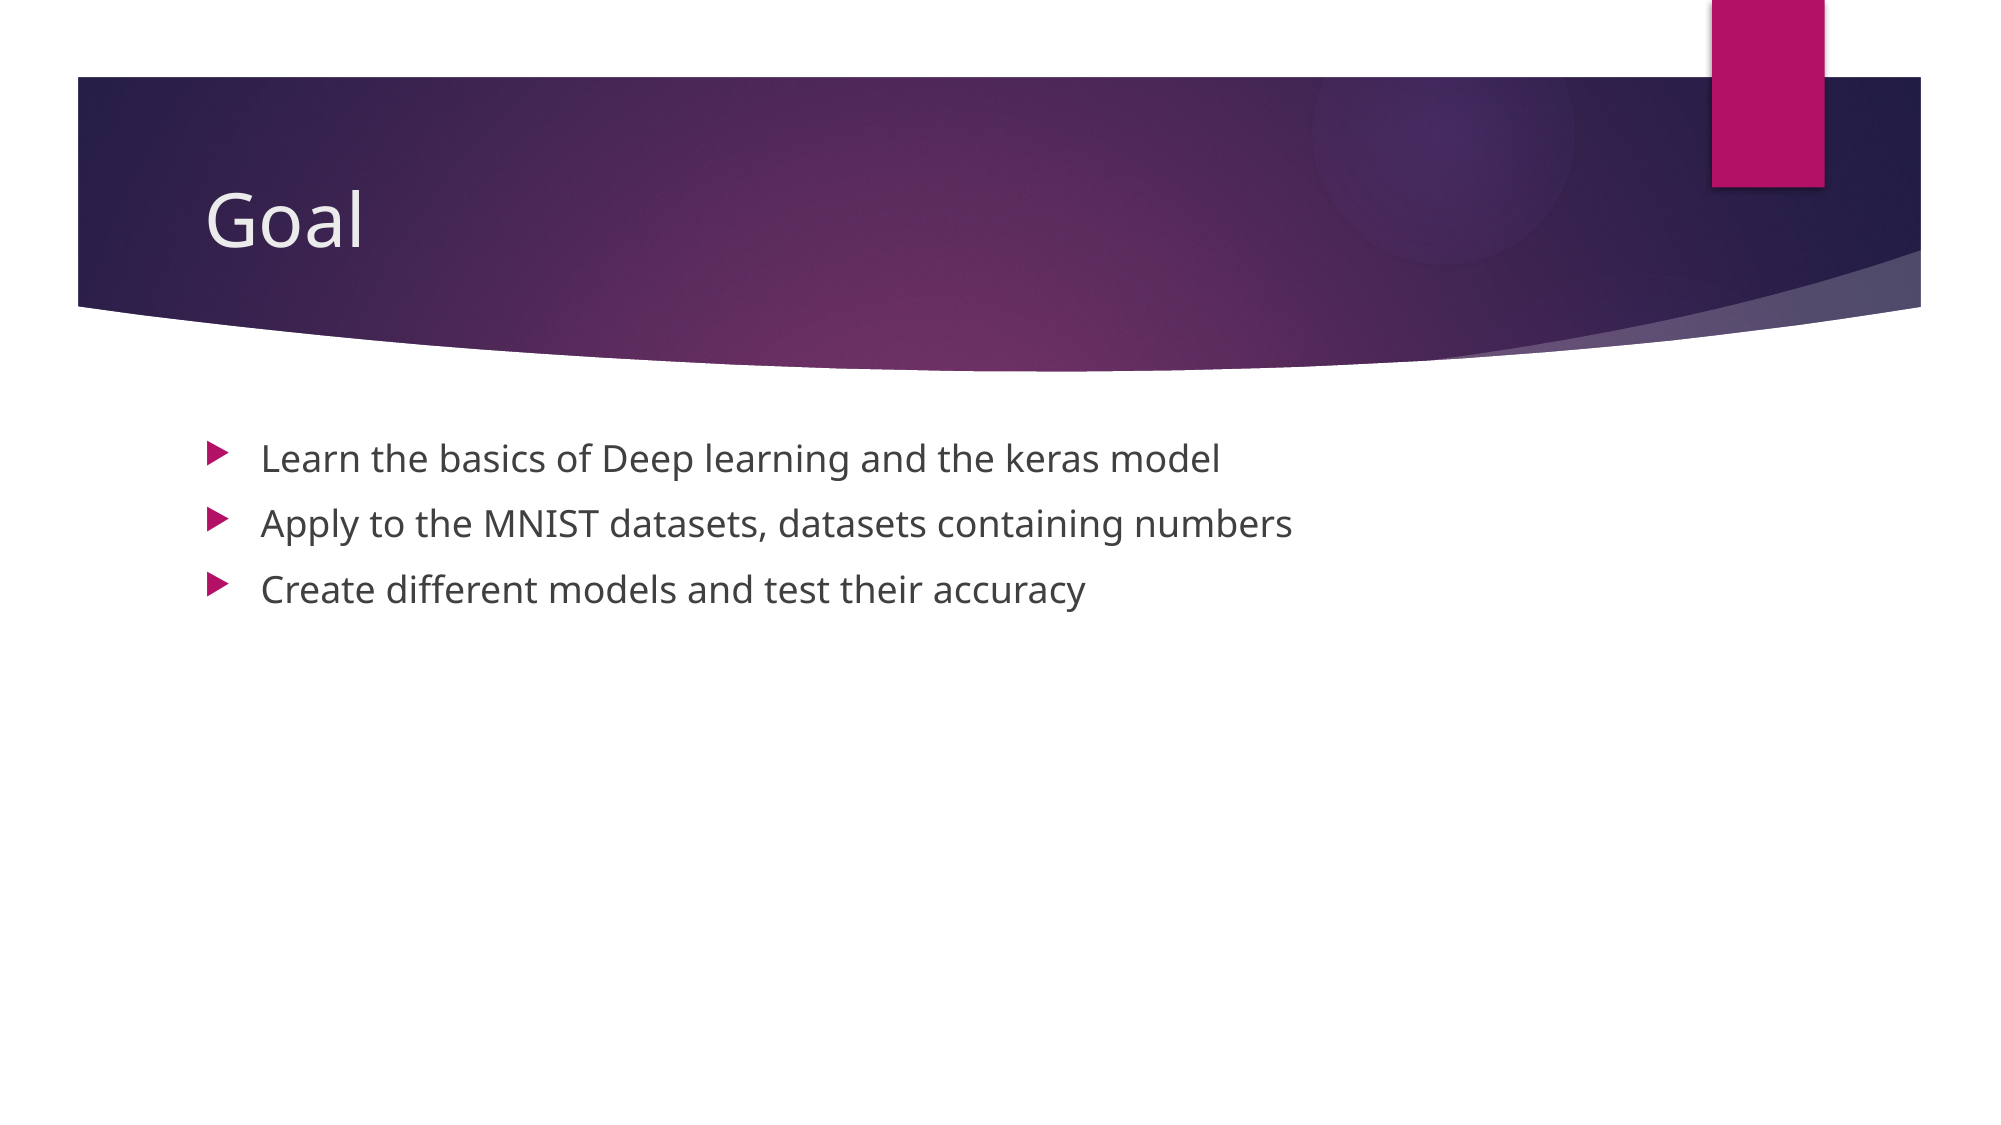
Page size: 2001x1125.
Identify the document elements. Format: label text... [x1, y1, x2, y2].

list Learn the basics of Deep learning and the keras model Apply to the MNIST datasets, datasets containing numbers Create different models and test their accuracy [189, 427, 1638, 988]
title Goal [189, 159, 1627, 276]
